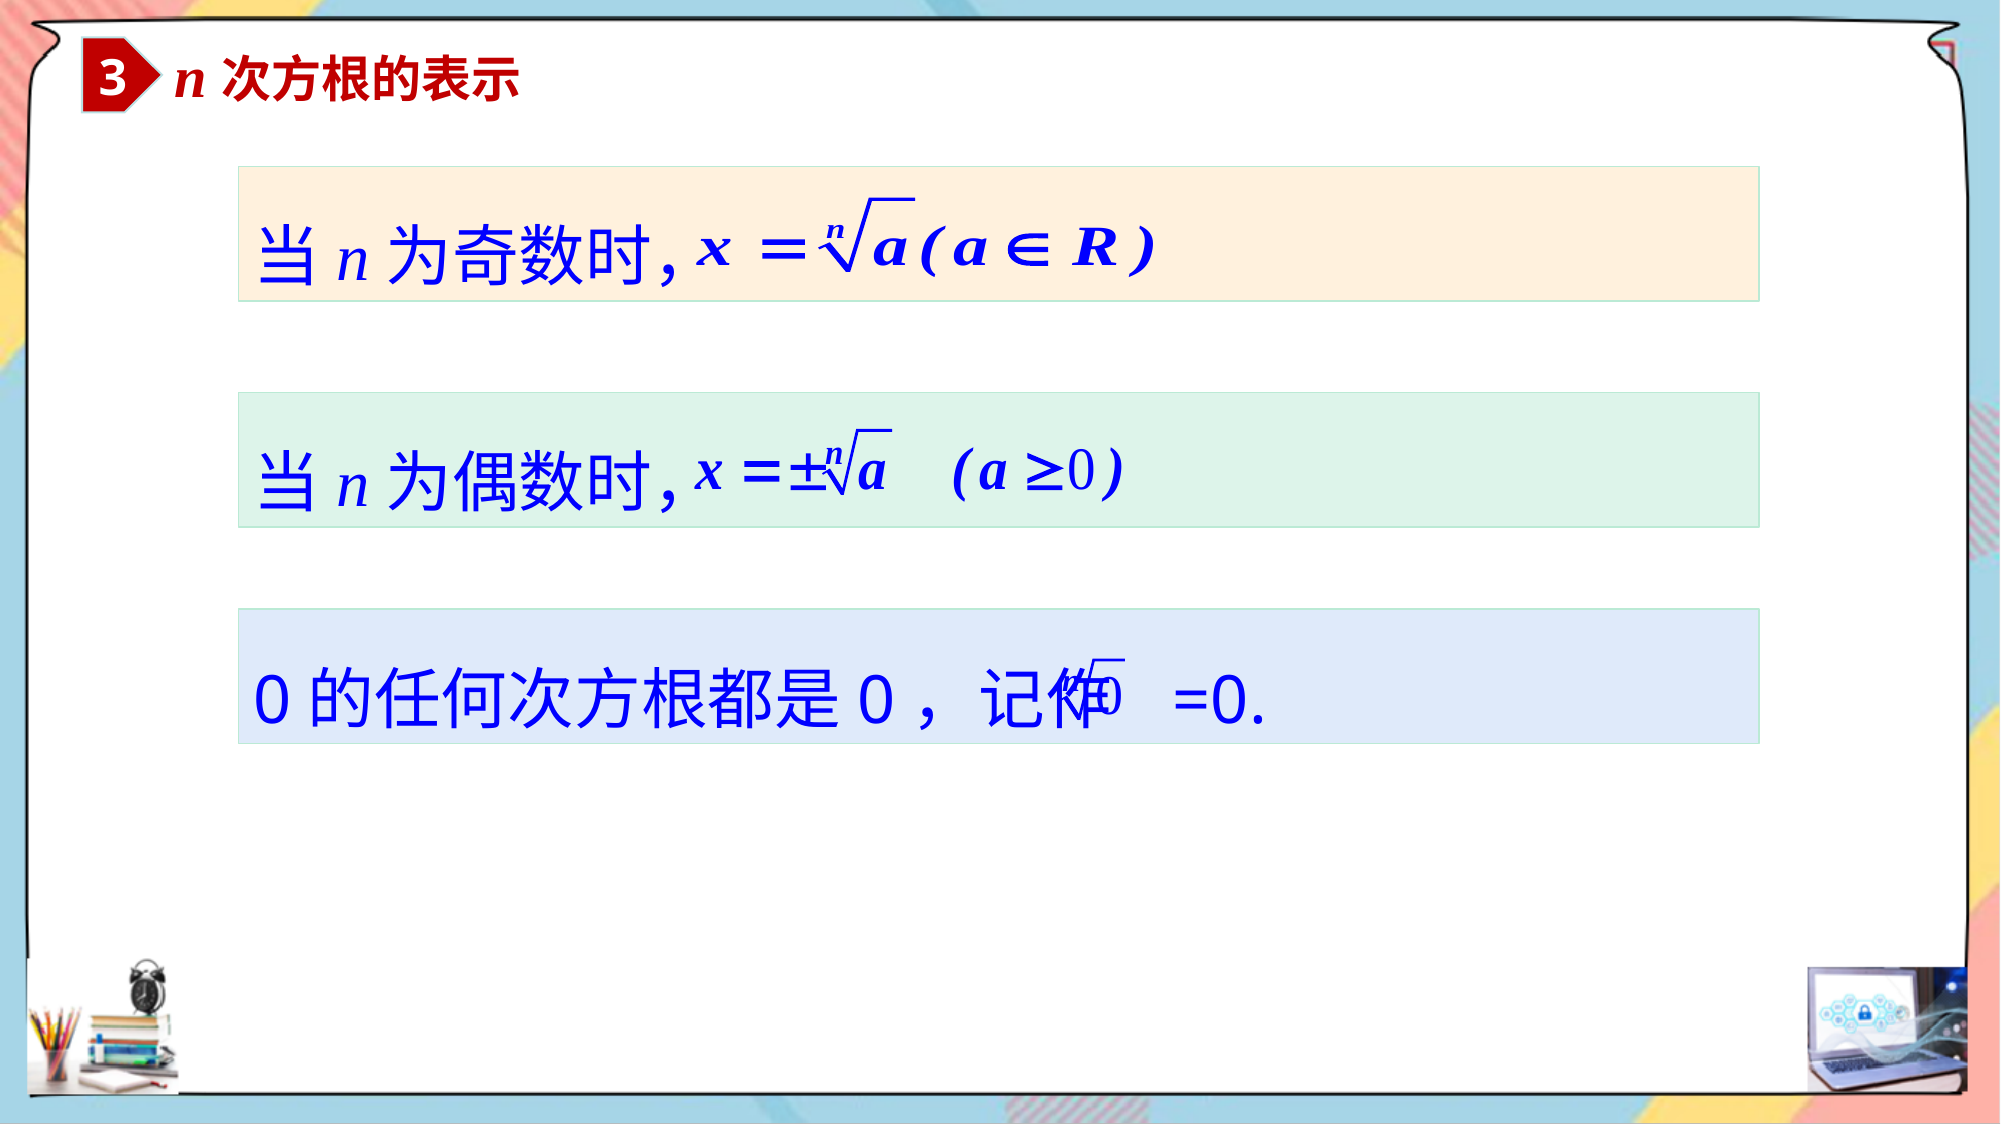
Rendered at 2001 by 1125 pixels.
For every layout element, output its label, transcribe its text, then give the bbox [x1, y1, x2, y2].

text_box 0的任何次方根都是0，记作 =0. [238, 609, 1760, 744]
picture [0, 0, 2001, 1125]
text_box 3 [82, 37, 162, 113]
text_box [238, 392, 1760, 529]
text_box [238, 166, 1760, 303]
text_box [1049, 649, 1135, 730]
text_box n次方根的表示 [162, 38, 608, 109]
